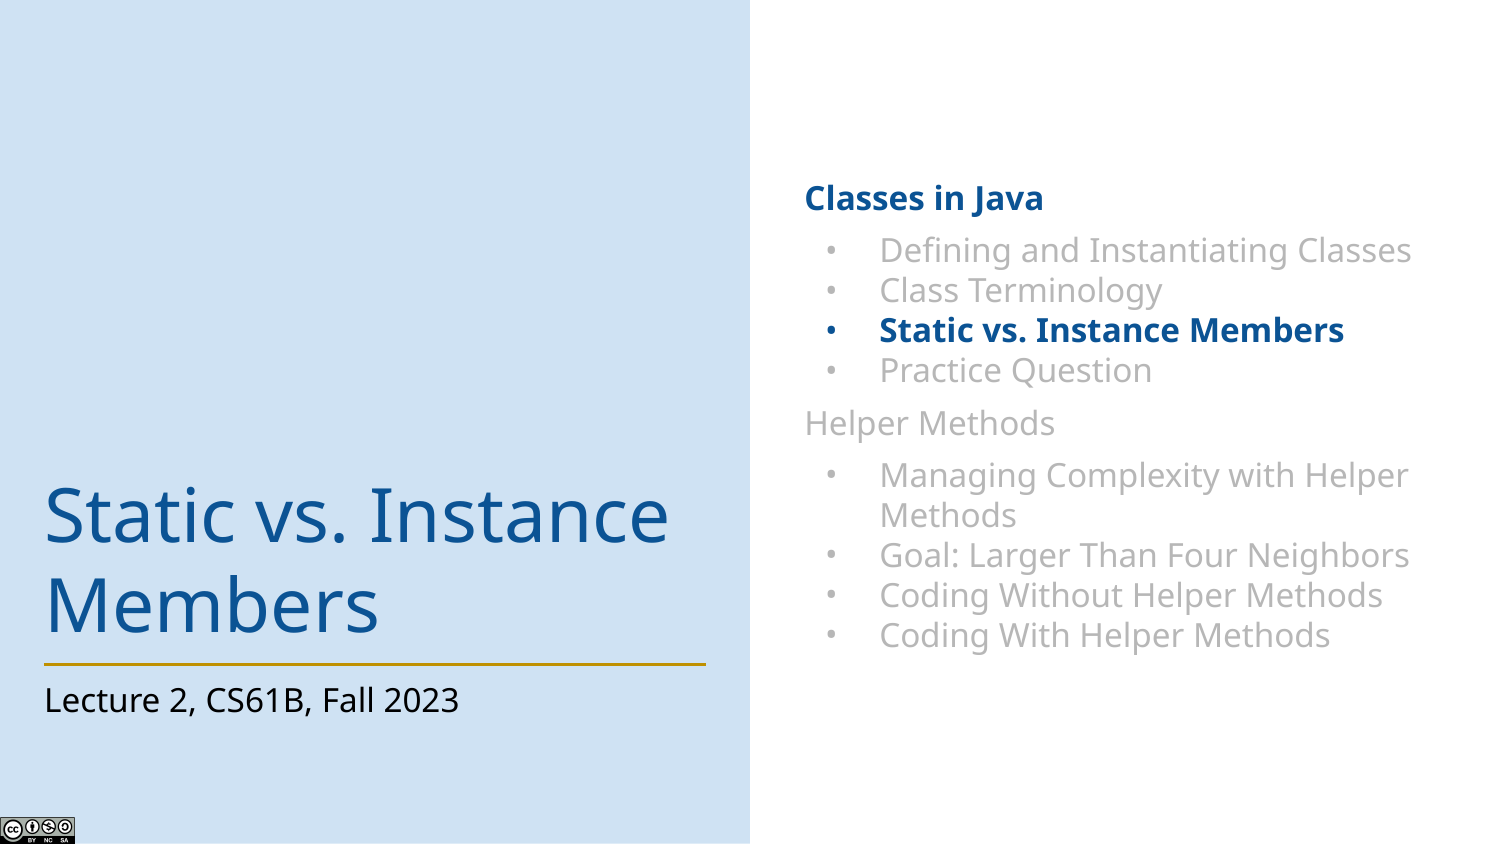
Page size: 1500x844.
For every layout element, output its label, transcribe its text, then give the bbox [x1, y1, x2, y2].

subtitle Lecture 2, CS61B, Fall 2023 [29, 667, 712, 732]
title Static vs. Instance Members [29, 328, 692, 663]
list Classes in Java Defining and Instantiating Classes Class Terminology Static vs. Instance Members Practice Question Helper Methods Managing Complexity with Helper Methods Goal: Larger Than Four Neighbors Coding Without Helper Methods Coding With Helper Methods [789, 65, 1446, 765]
picture [0, 817, 75, 844]
